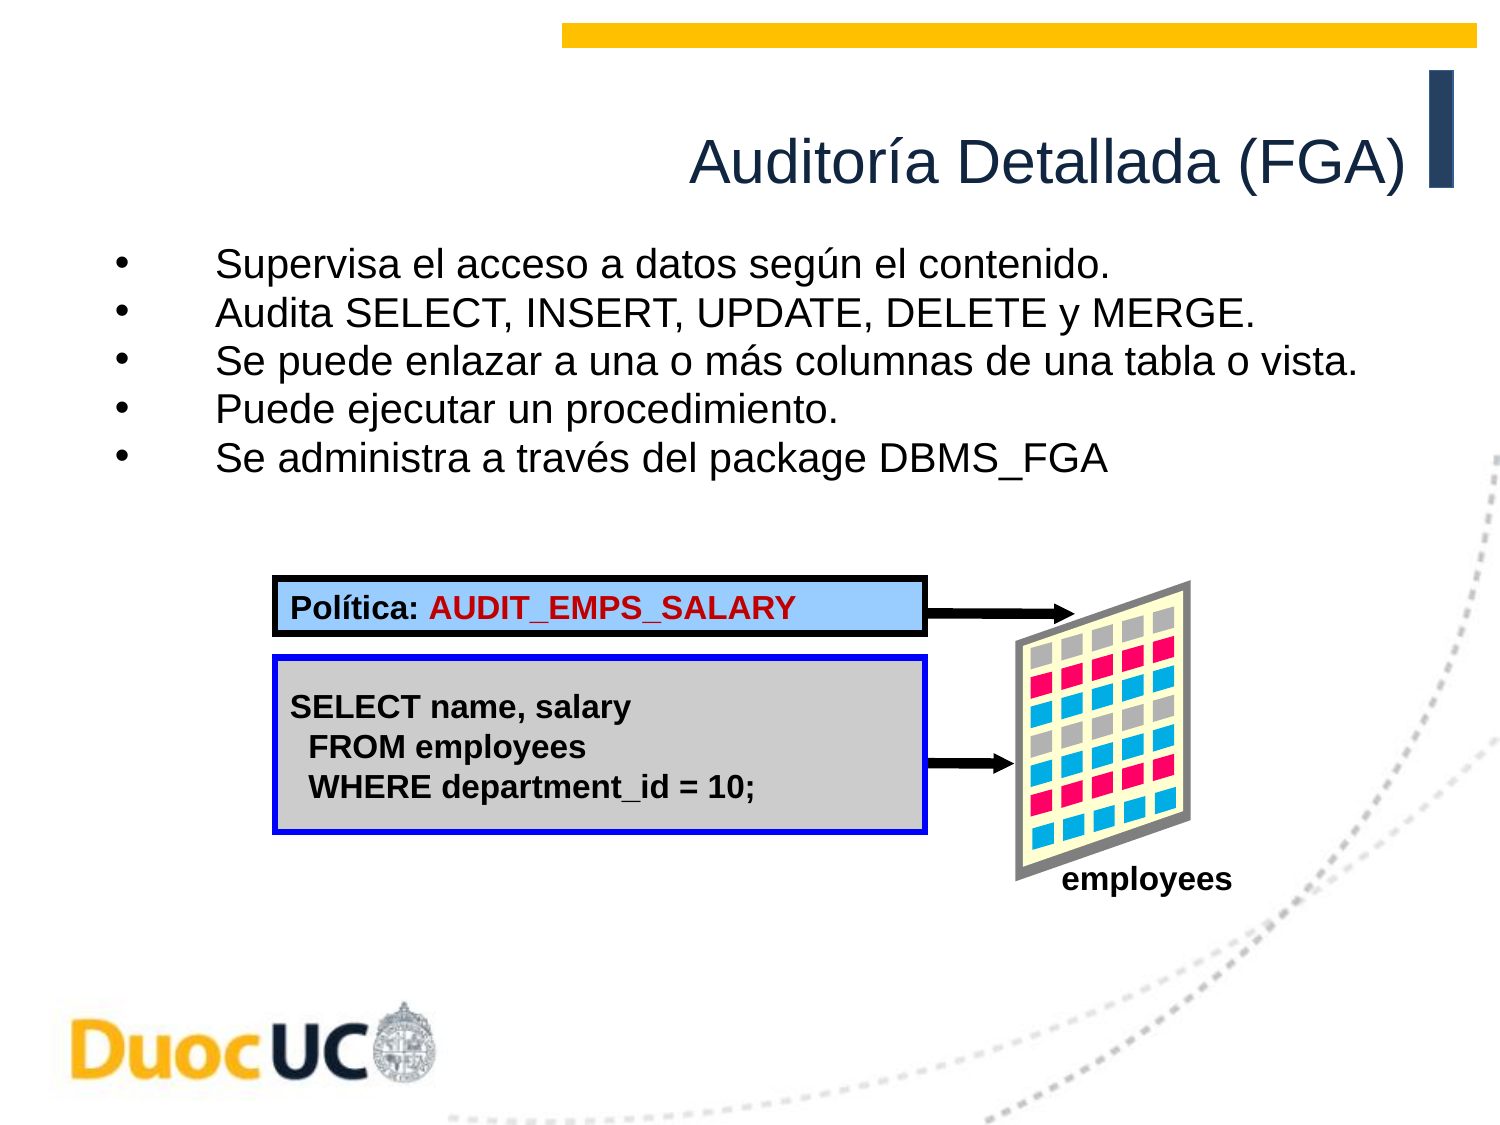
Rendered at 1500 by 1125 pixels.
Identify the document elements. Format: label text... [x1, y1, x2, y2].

text_box Supervisa el acceso a datos según el contenido. Audita SELECT, INSERT, UPDATE, DELETE y MERGE. Se puede enlazar a una o más columnas de una tabla o vista. Puede ejecutar un procedimiento. Se administra a través del package DBMS_FGA [100, 239, 1412, 556]
text_box Política: AUDIT_EMPS_SALARY [275, 578, 925, 634]
text_box [925, 759, 1010, 768]
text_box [1015, 579, 1192, 882]
text_box SELECT name, salary FROM employees WHERE department_id = 10; [274, 657, 925, 833]
title Auditoría Detallada (FGA) [100, 38, 1424, 280]
text_box employees [1046, 849, 1249, 905]
picture [0, 0, 1500, 1125]
